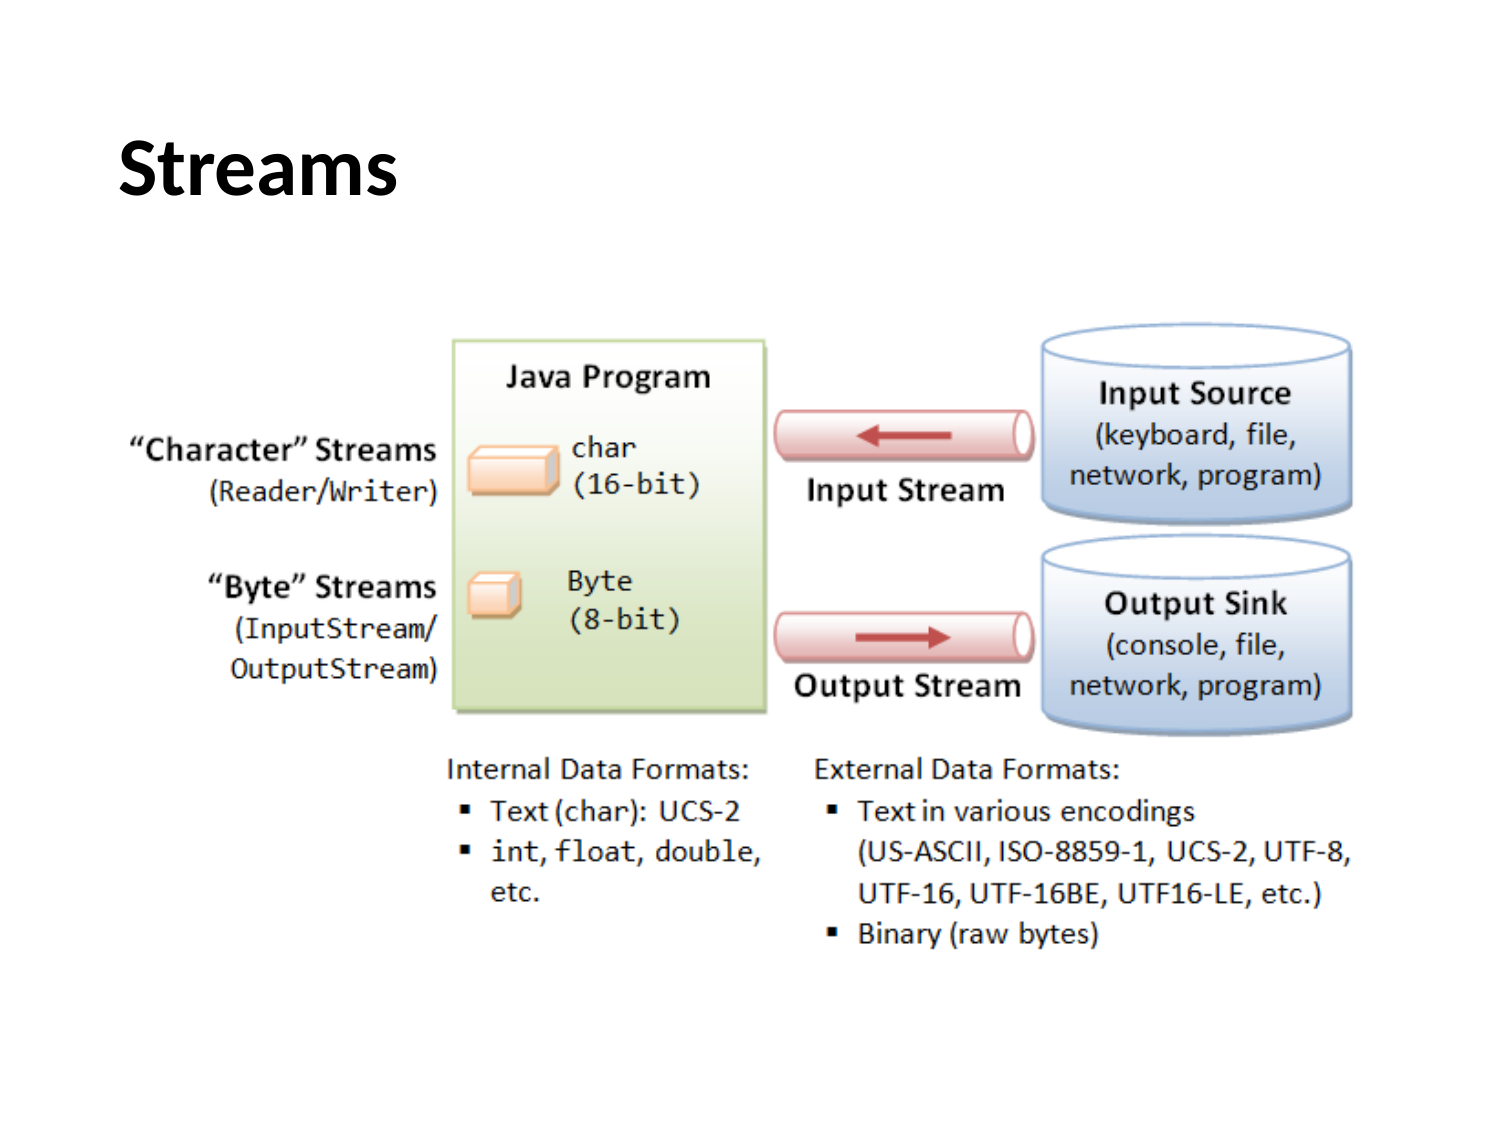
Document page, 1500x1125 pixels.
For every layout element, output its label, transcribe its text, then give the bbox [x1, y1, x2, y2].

title Streams [103, 59, 1397, 278]
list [118, 304, 1382, 964]
